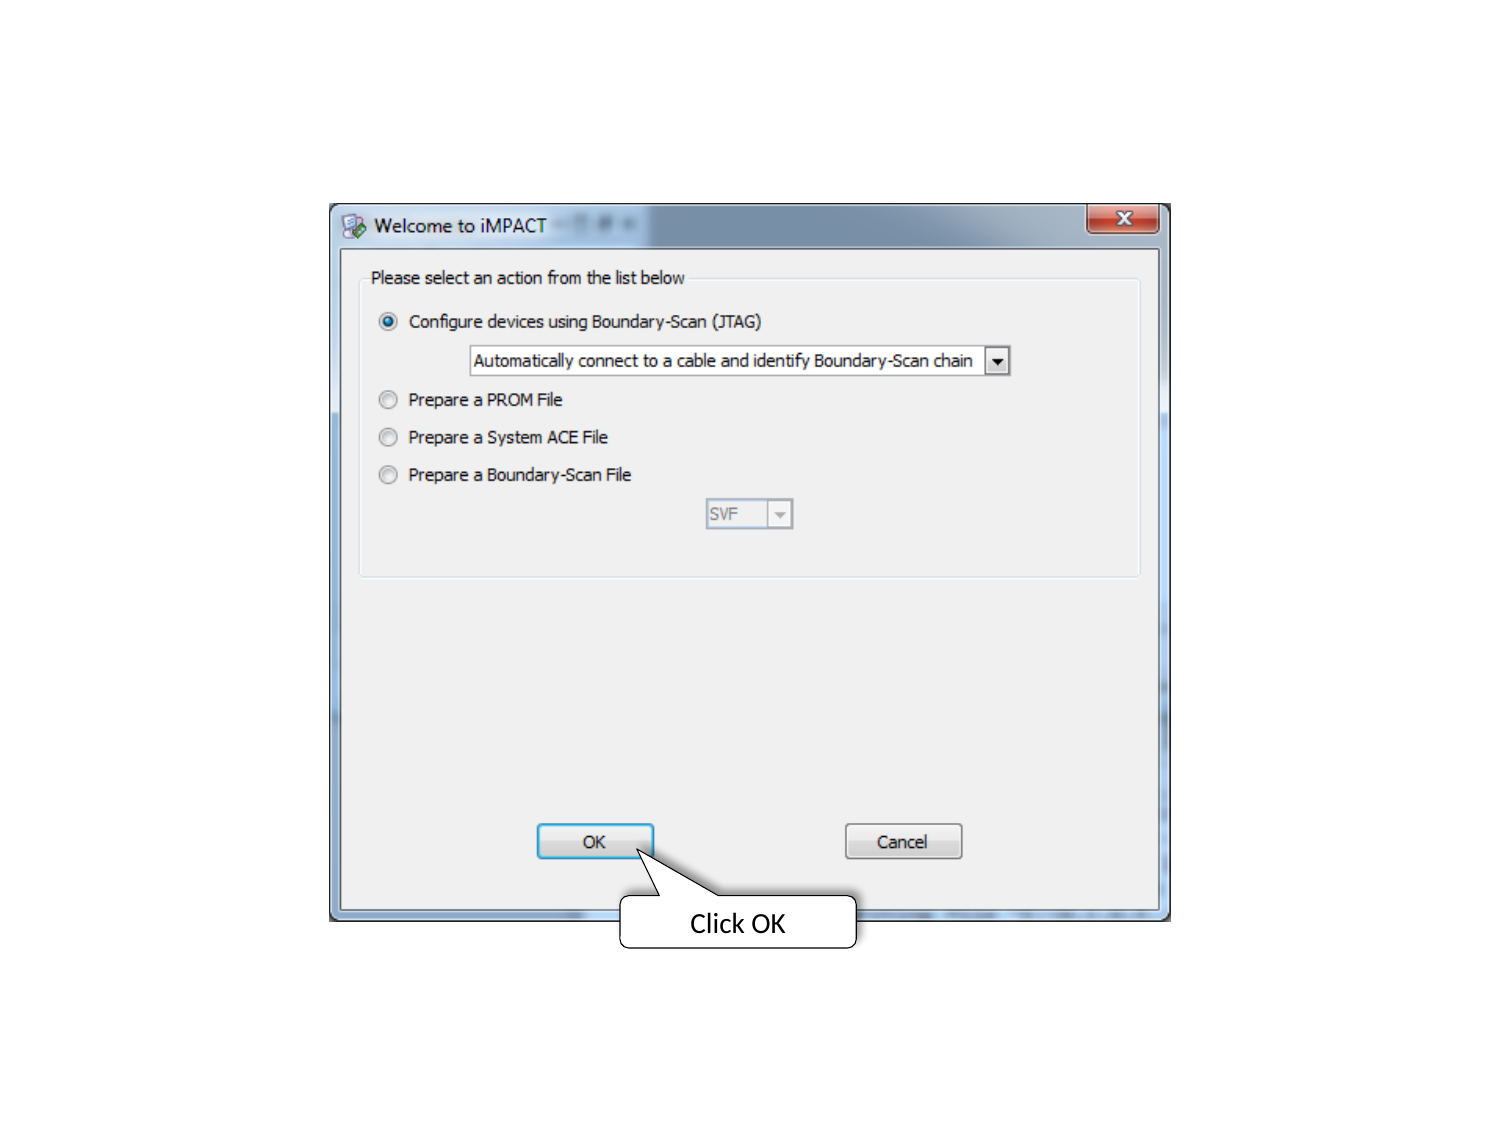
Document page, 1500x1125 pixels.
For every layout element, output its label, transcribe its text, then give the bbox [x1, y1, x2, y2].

picture [329, 202, 1171, 923]
text_box Click OK [617, 931, 859, 951]
